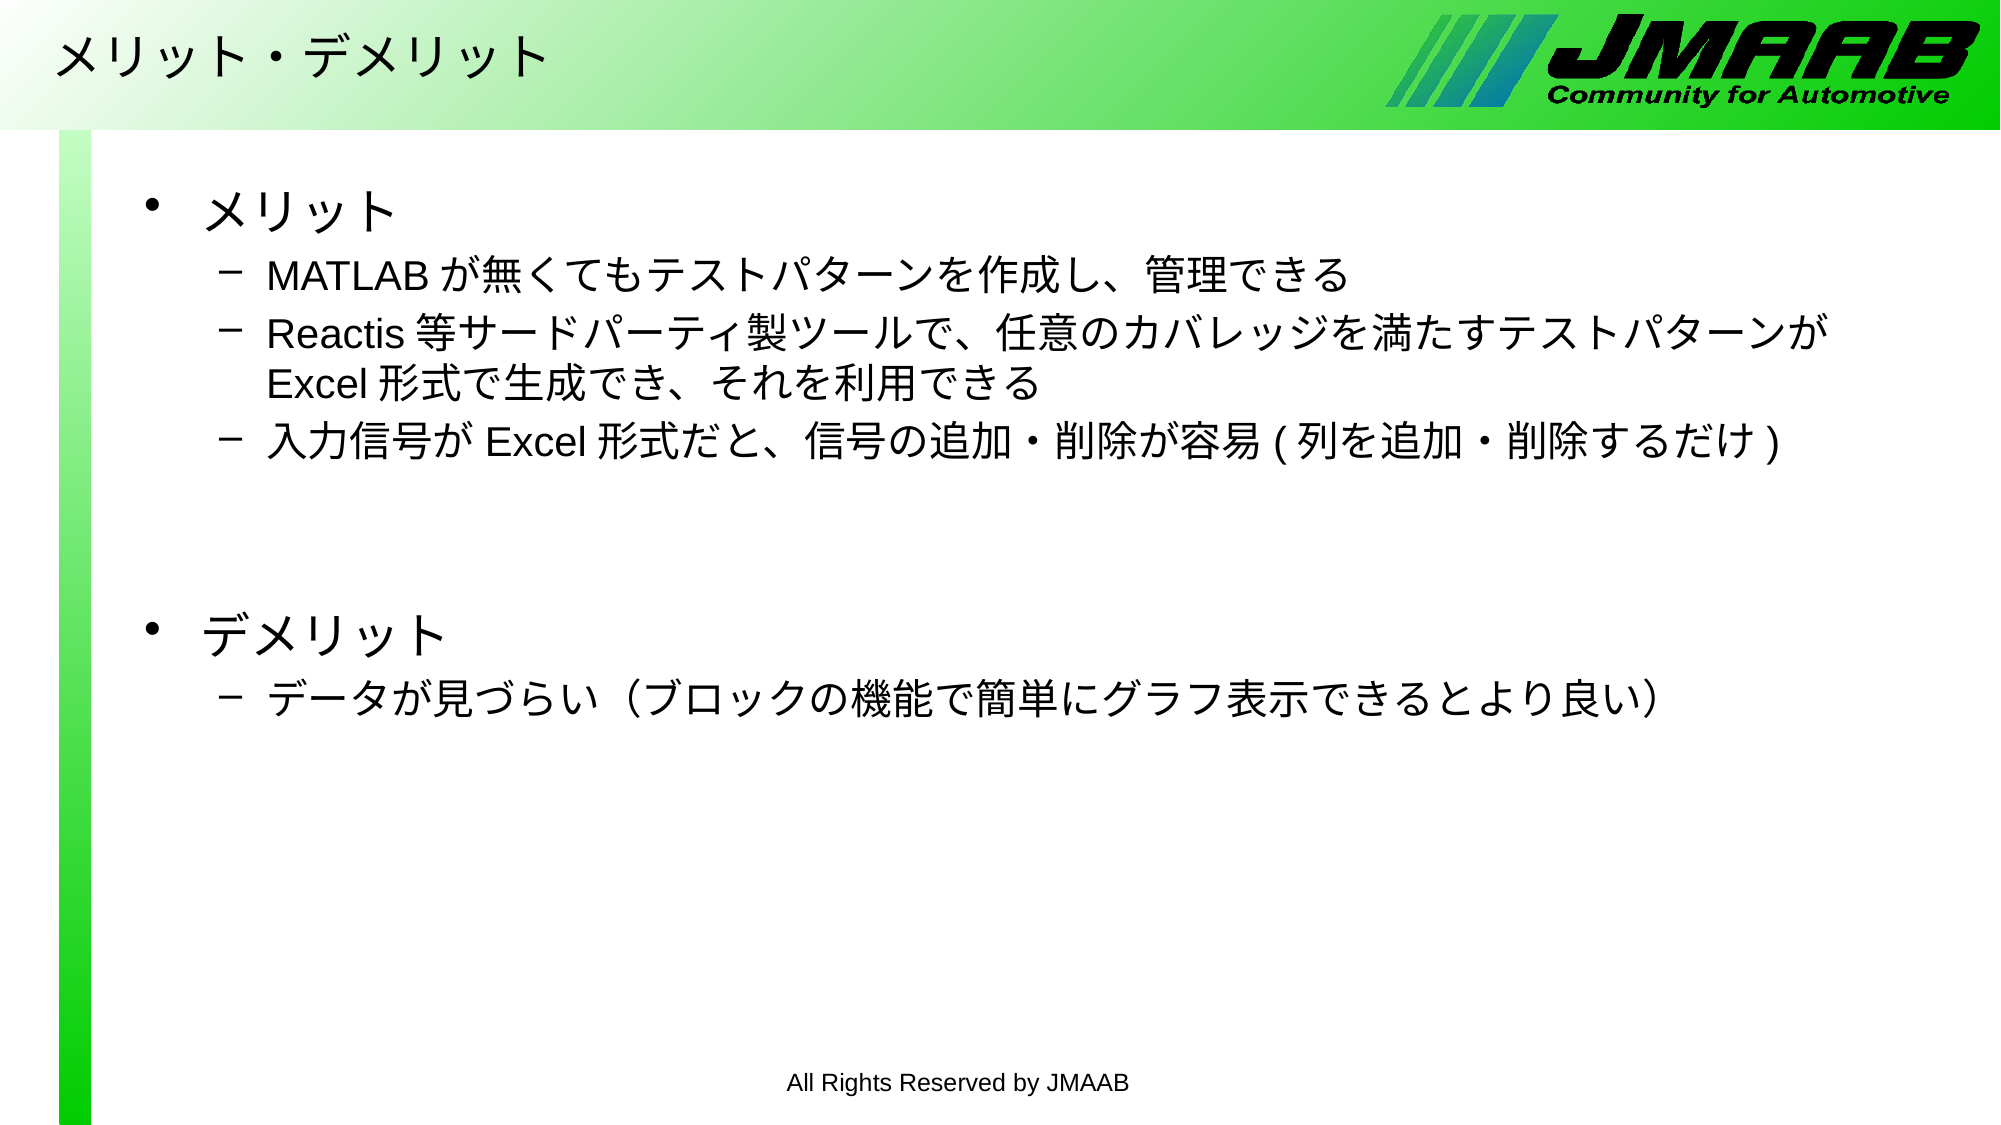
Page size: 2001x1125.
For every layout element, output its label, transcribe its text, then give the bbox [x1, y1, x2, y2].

list メリット MATLABが無くてもテストパターンを作成し、管理できる Reactis等サードパーティ製ツールで、任意のカバレッジを満たすテストパターンが Excel形式で生成でき、それを利用できる 入力信号がExcel形式だと、信号の追加・削除が容易(列を追加・削除するだけ) デメリット データが見づらい（ブロックの機能で簡単にグラフ表示できるとより良い） [129, 172, 1930, 1047]
picture [1382, 11, 1981, 109]
title メリット・デメリット [36, 21, 1410, 91]
